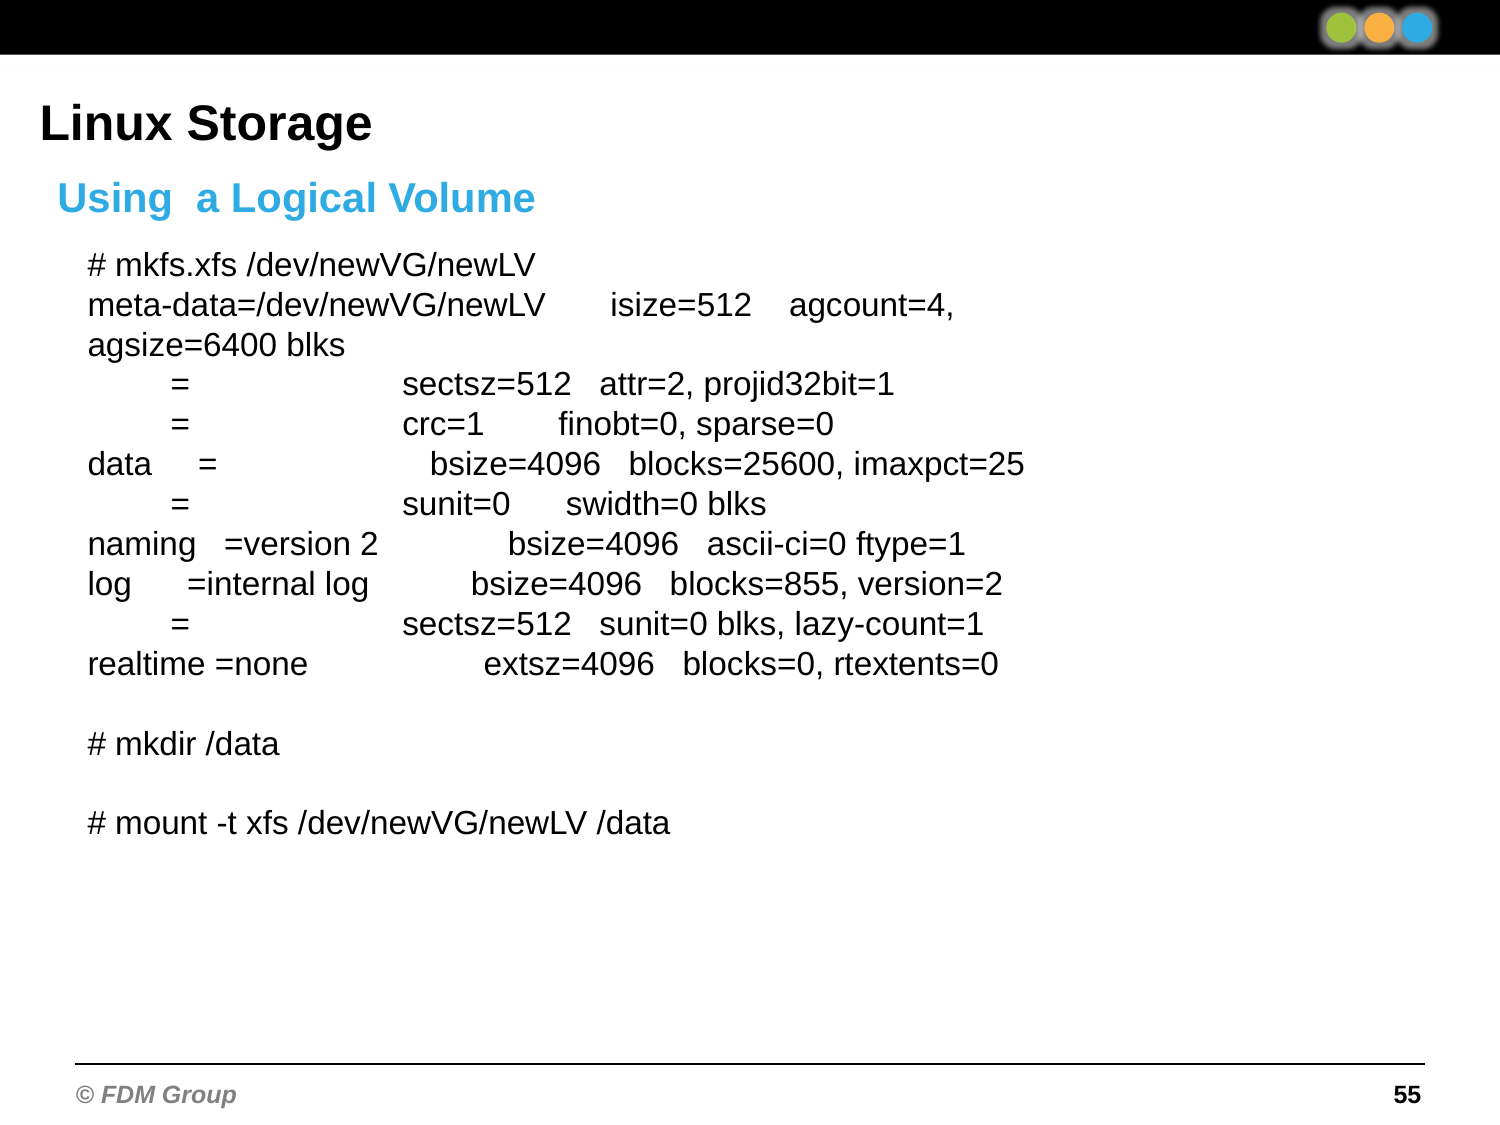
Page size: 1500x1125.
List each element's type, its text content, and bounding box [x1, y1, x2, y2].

list Using a Logical Volume [42, 163, 1287, 234]
list Linux Storage [24, 82, 1482, 159]
text_box # mkfs.xfs /dev/newVG/newLV meta-data=/dev/newVG/newLV isize=512 agcount=4, agsize=6400 blks = sectsz=512 attr=2, projid32bit=1 = crc=1 finobt=0, sparse=0 data = bsize=4096 blocks=25600, imaxpct=25 = sunit=0 swidth=0 blks naming =version 2 bsize=4096 ascii-ci=0 ftype=1 log =internal log bsize=4096 blocks=855, version=2 = sectsz=512 sunit=0 blks, lazy-count=1 realtime =none extsz=4096 blocks=0, rtextents=0 # mkdir /data # mount -t xfs /dev/newVG/newLV /data [72, 235, 1112, 890]
slide_number 55 [1086, 1063, 1437, 1124]
